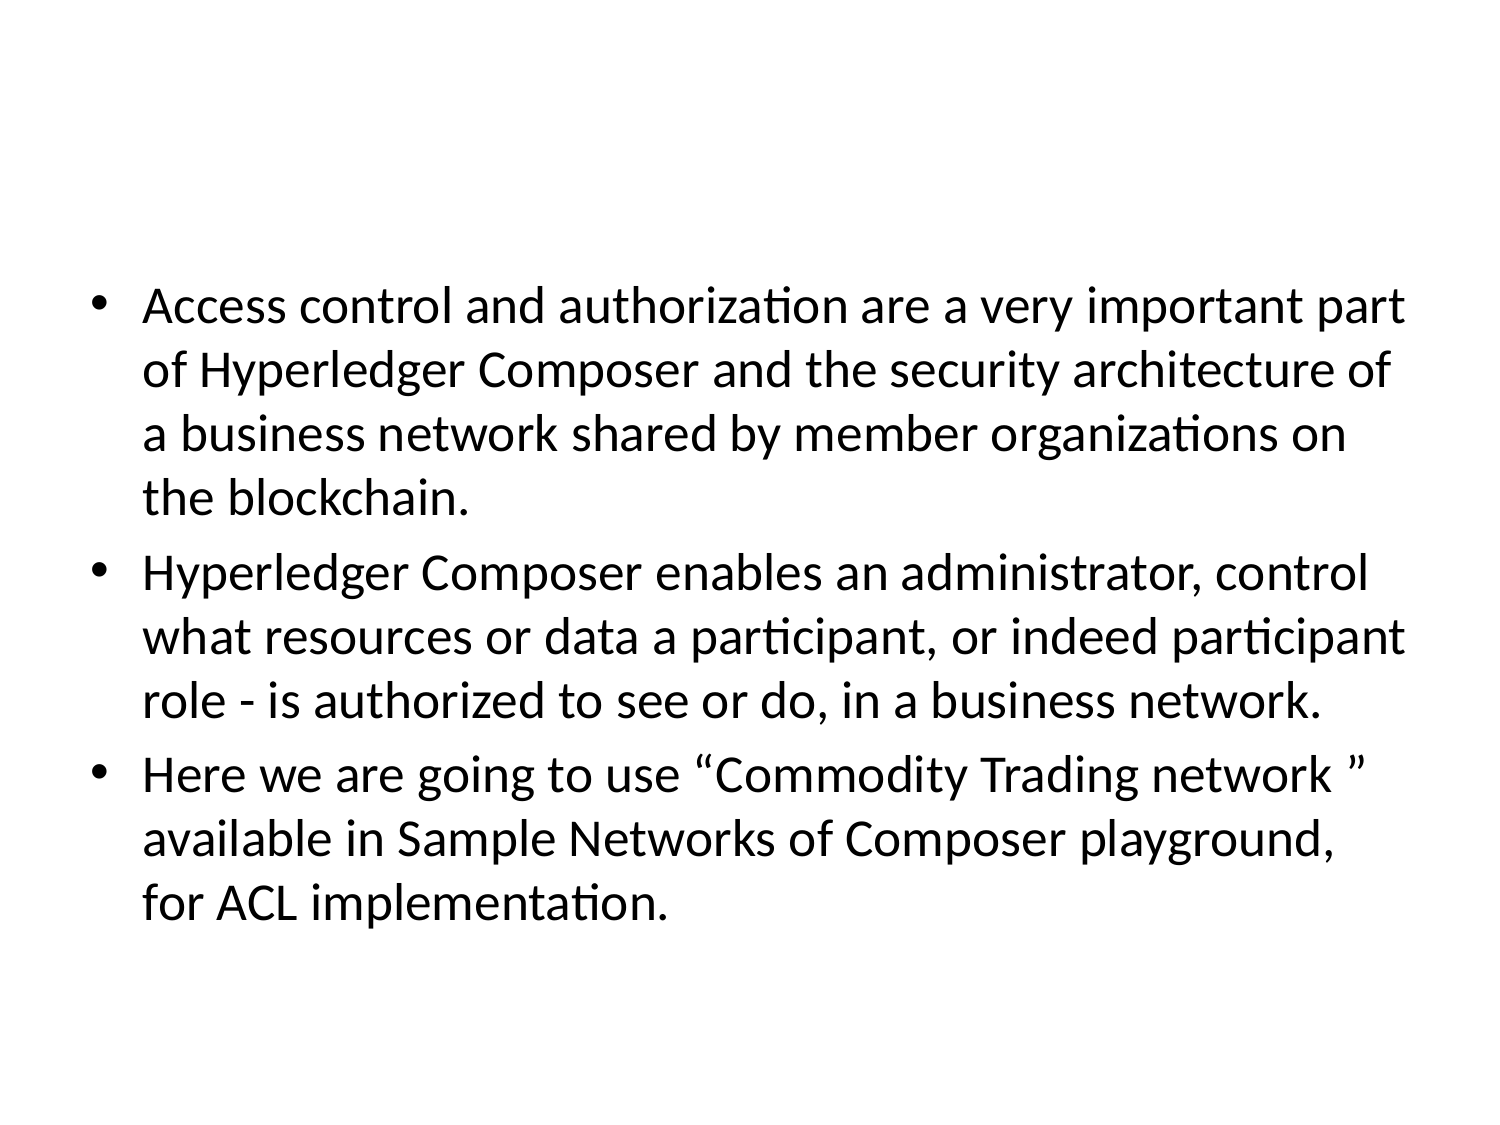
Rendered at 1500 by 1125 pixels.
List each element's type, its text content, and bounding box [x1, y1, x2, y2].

list Access control and authorization are a very important part of Hyperledger Composer and the security architecture of a business network shared by member organizations on the blockchain. Hyperledger Composer enables an administrator, control what resources or data a participant, or indeed participant role - is authorized to see or do, in a business network. Here we are going to use “Commodity Trading network ” available in Sample Networks of Composer playground, for ACL implementation. [75, 262, 1425, 1005]
